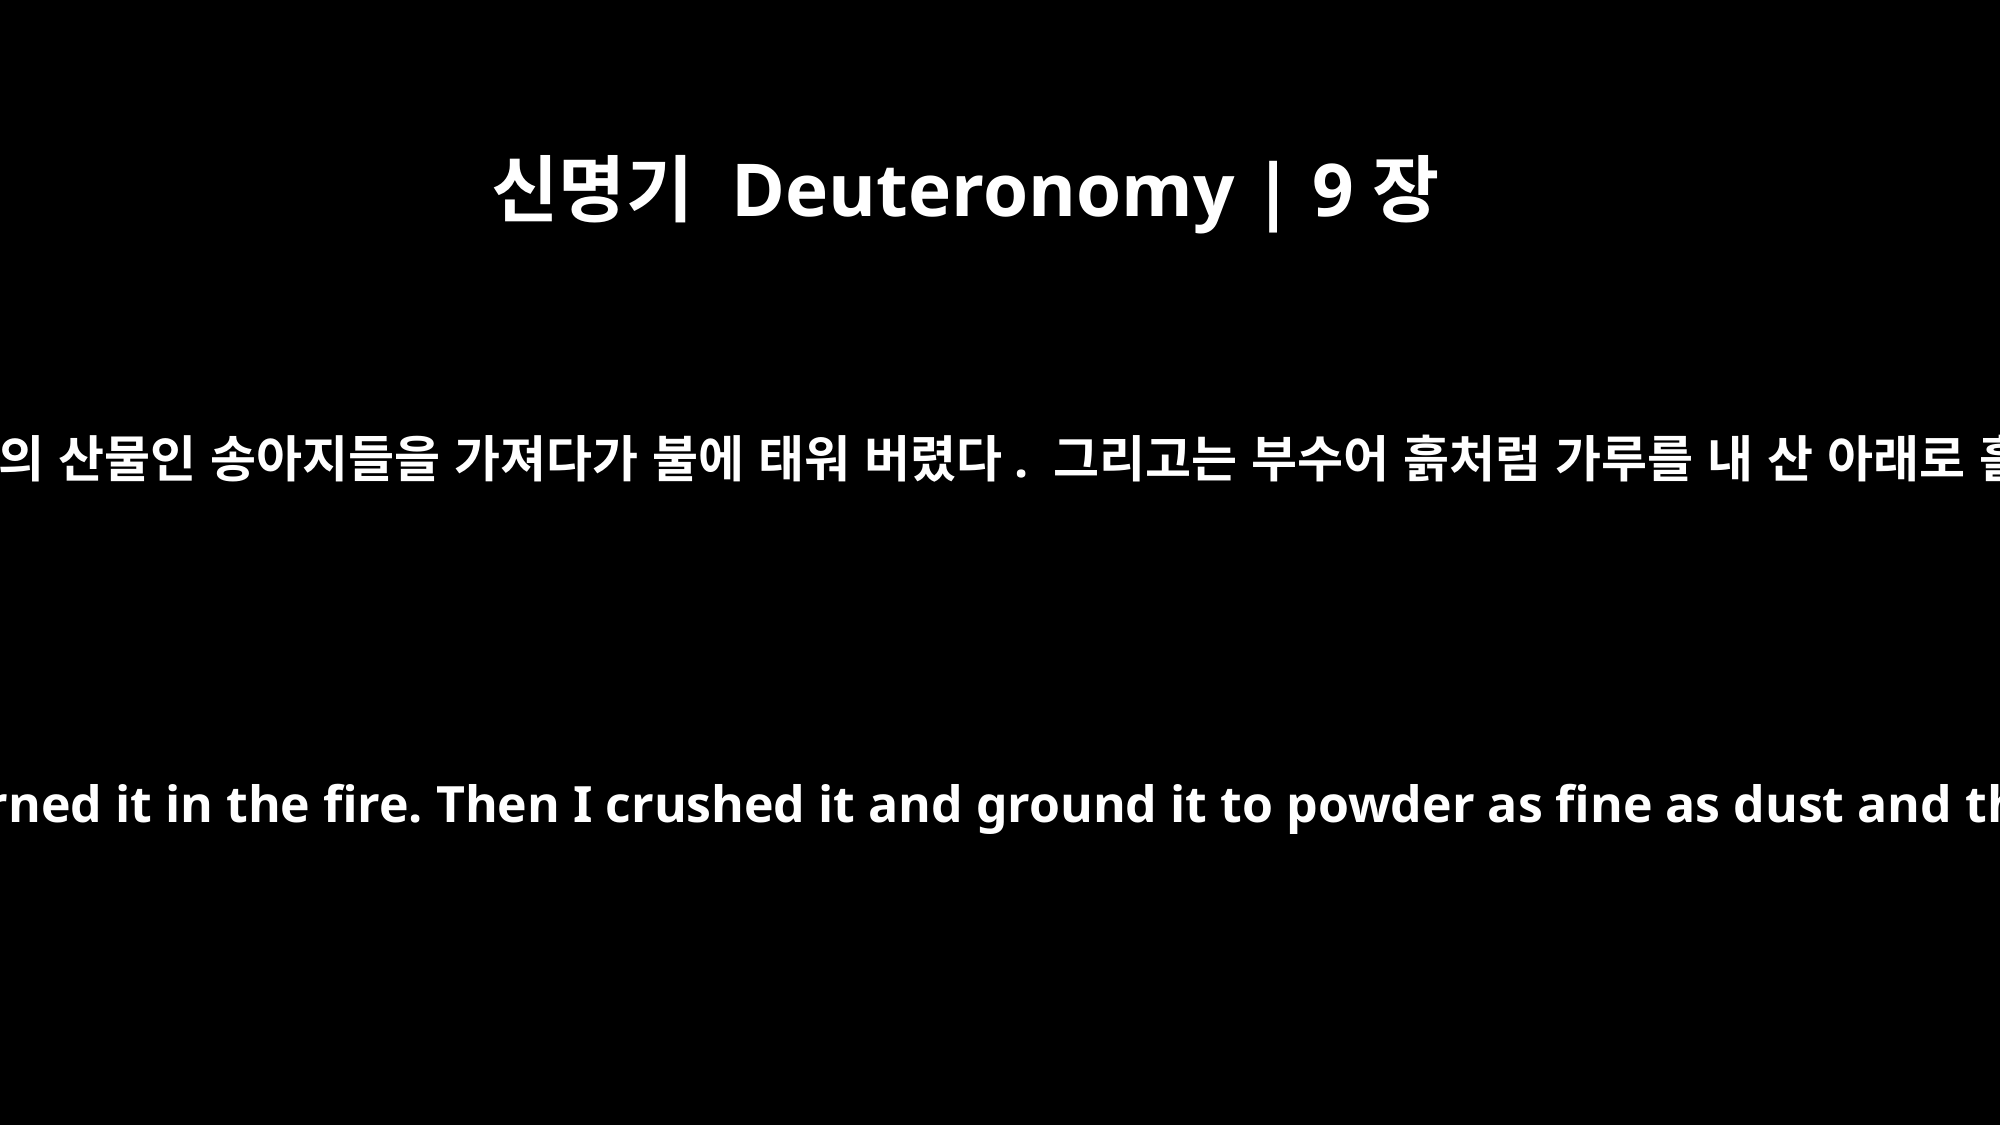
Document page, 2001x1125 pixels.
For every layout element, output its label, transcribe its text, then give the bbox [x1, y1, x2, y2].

text_box Also I took that sinful thing of yours, the calf you had made, and burned it in the fire. Then I crushed it and ground it to powder as fine as dust and threw the dust into a stream that flowed down the mountain. [0, 764, 2000, 840]
text_box 21 나는 또 너희가 만든 너희 죄악의 산물인 송아지들을 가져다가 불에 태워 버렸다. 그리고는 부수어 흙처럼 가루를 내 산 아래로 흘러가는 시냇물에 뿌렸다. [0, 359, 2000, 495]
text_box 신명기 Deuteronomy | 9장 [476, 136, 1455, 239]
